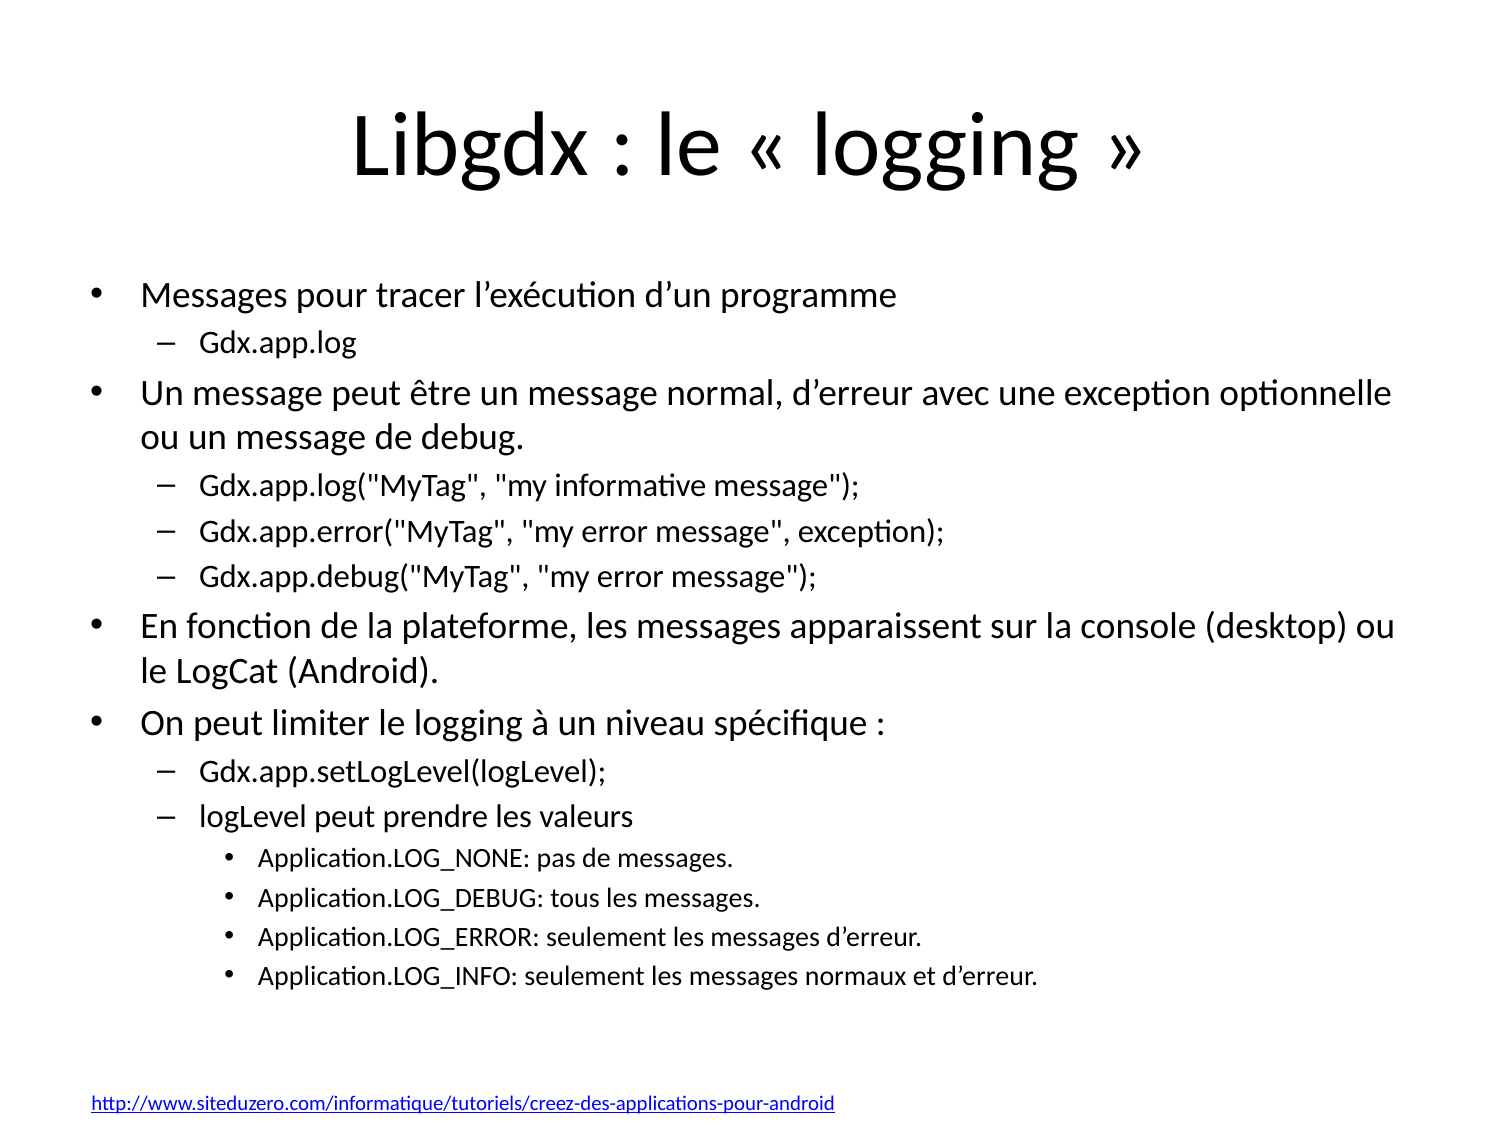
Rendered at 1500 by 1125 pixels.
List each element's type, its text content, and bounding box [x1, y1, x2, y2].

list Messages pour tracer l’exécution d’un programme Gdx.app.log Un message peut être un message normal, d’erreur avec une exception optionnelle ou un message de debug. Gdx.app.log("MyTag", "my informative message"); Gdx.app.error("MyTag", "my error message", exception); Gdx.app.debug("MyTag", "my error message"); En fonction de la plateforme, les messages apparaissent sur la console (desktop) ou le LogCat (Android). On peut limiter le logging à un niveau spécifique : Gdx.app.setLogLevel(logLevel); logLevel peut prendre les valeurs Application.LOG_NONE: pas de messages. Application.LOG_DEBUG: tous les messages. Application.LOG_ERROR: seulement les messages d’erreur. Application.LOG_INFO: seulement les messages normaux et d’erreur. [75, 262, 1425, 1005]
title Libgdx : le « logging » [75, 45, 1425, 233]
